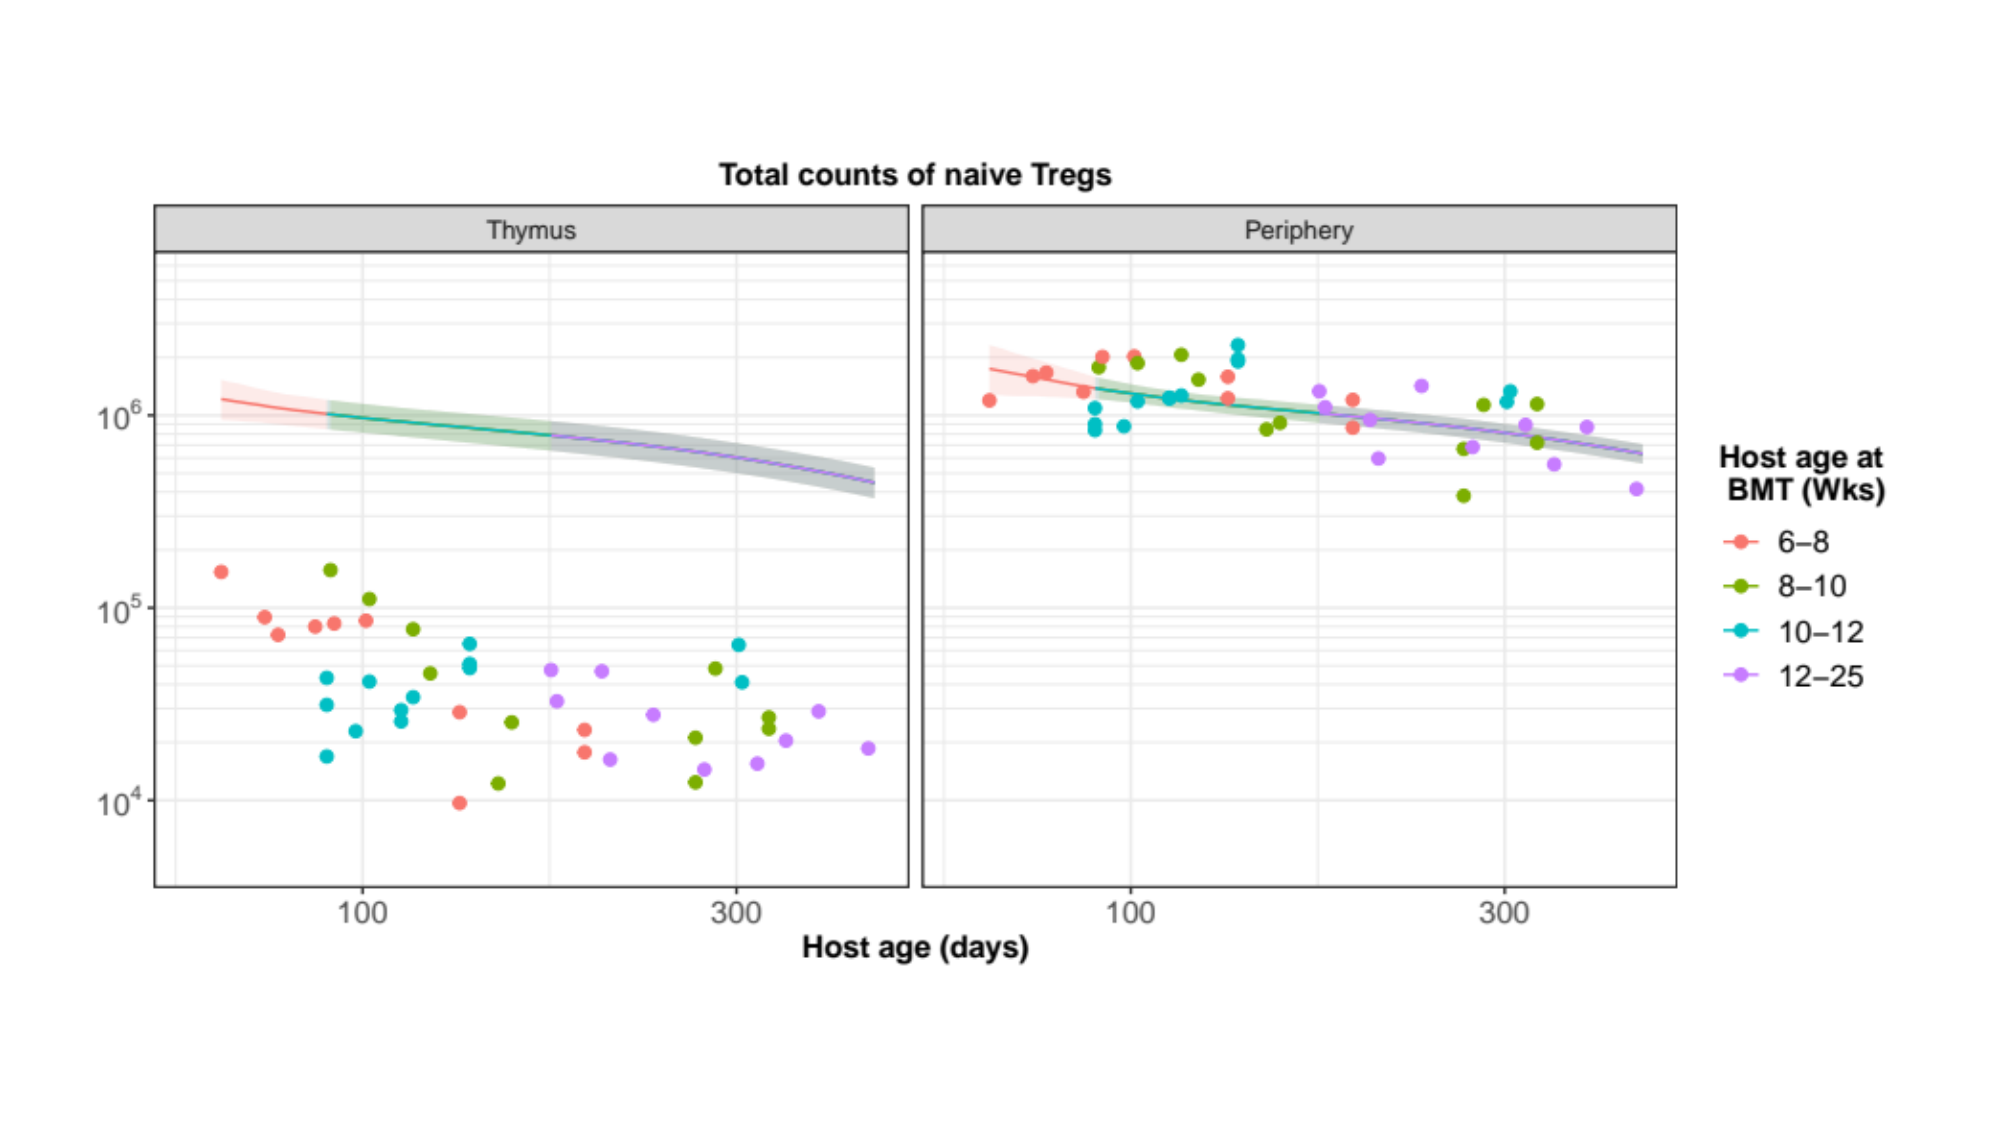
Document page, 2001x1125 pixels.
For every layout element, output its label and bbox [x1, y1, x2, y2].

picture [83, 149, 1917, 975]
